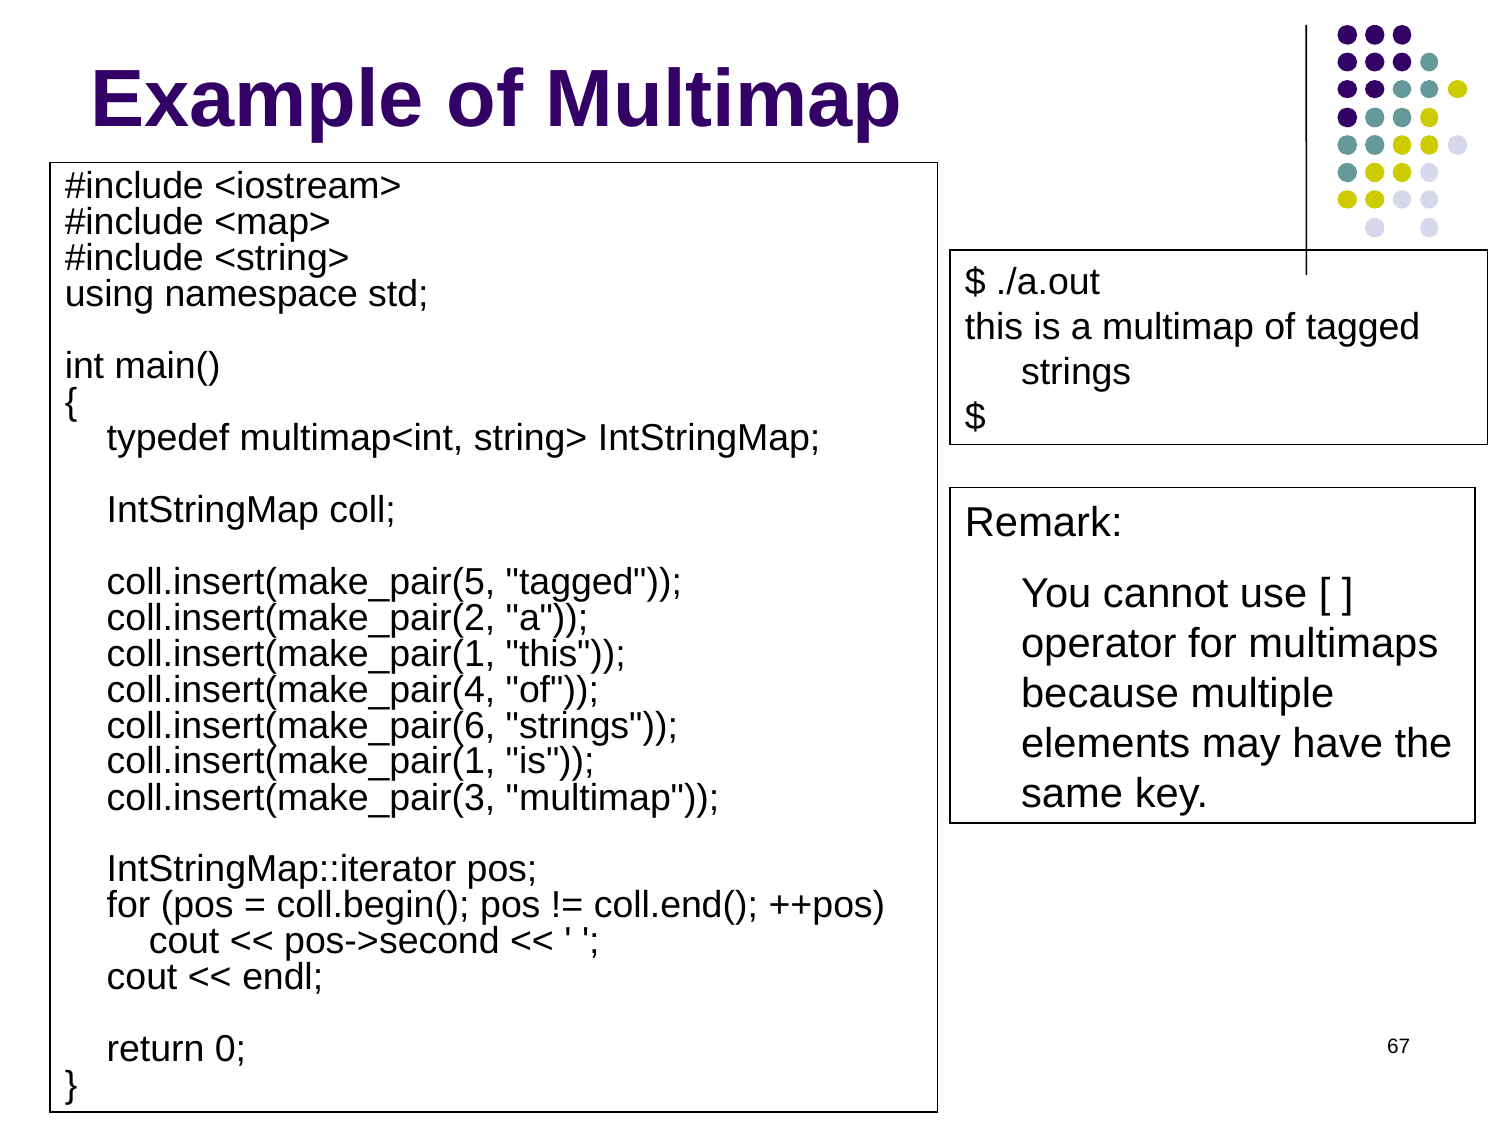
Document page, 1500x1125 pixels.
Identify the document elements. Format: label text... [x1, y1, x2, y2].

title Example of Multimap [75, 20, 1313, 150]
slide_number 67 [1074, 1024, 1426, 1101]
text_box $ ./a.out this is a multimap of tagged strings $ [949, 249, 1488, 445]
text_box #include <iostream> #include <map> #include <string> using namespace std; int main() { typedef multimap<int, string> IntStringMap; IntStringMap coll; coll.insert(make_pair(5, "tagged")); coll.insert(make_pair(2, "a")); coll.insert(make_pair(1, "this")); coll.insert(make_pair(4, "of")); coll.insert(make_pair(6, "strings")); coll.insert(make_pair(1, "is")); coll.insert(make_pair(3, "multimap")); IntStringMap::iterator pos; for (pos = coll.begin(); pos != coll.end(); ++pos) cout << pos->second << ' '; cout << endl; return 0; } [49, 162, 938, 1113]
text_box Remark: You cannot use [ ] operator for multimaps because multiple elements may have the same key. [949, 487, 1475, 824]
